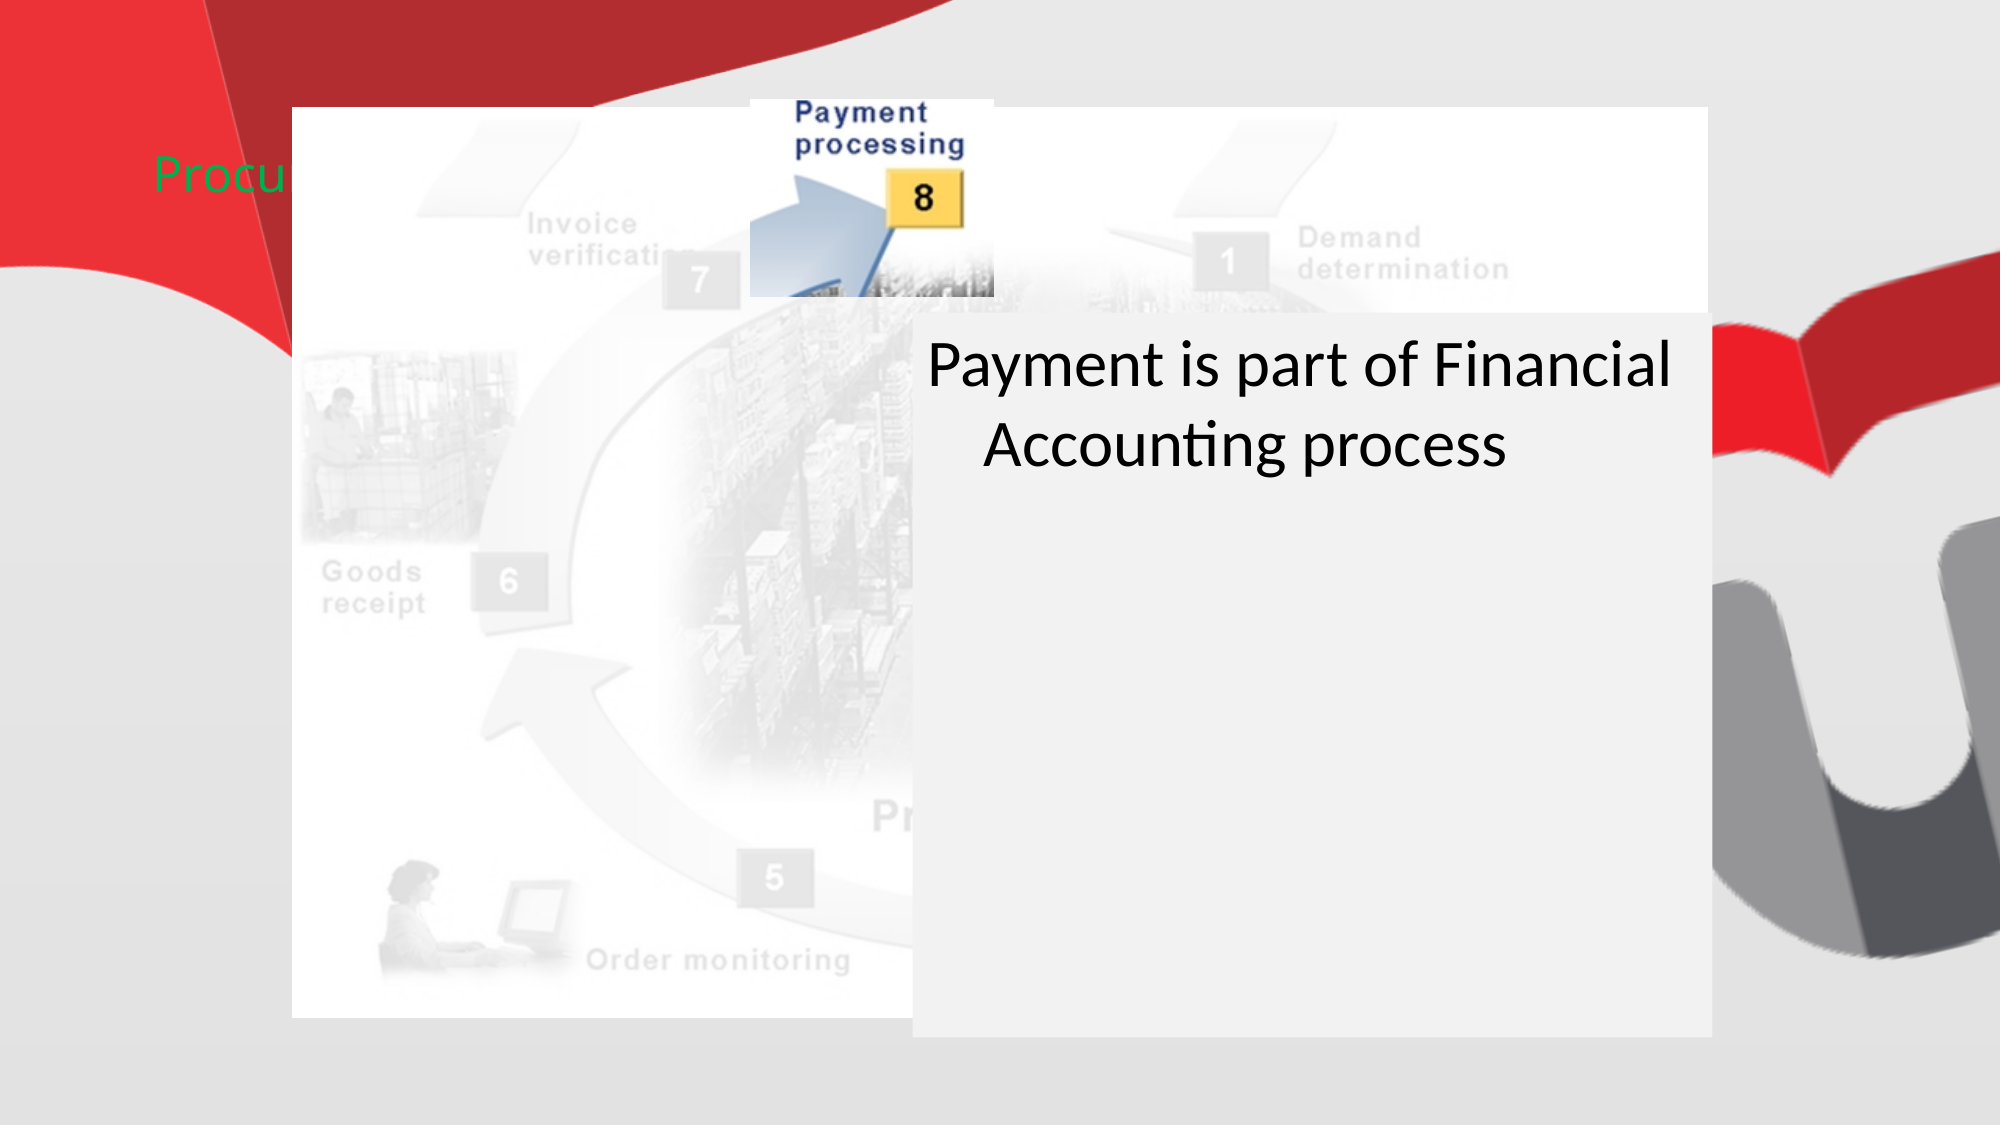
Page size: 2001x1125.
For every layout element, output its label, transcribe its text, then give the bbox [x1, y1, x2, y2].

picture [0, 0, 2001, 1021]
title Procurement Process Overview [137, 59, 1863, 278]
text_box Payment is part of Financial Accounting process [912, 312, 1713, 1038]
